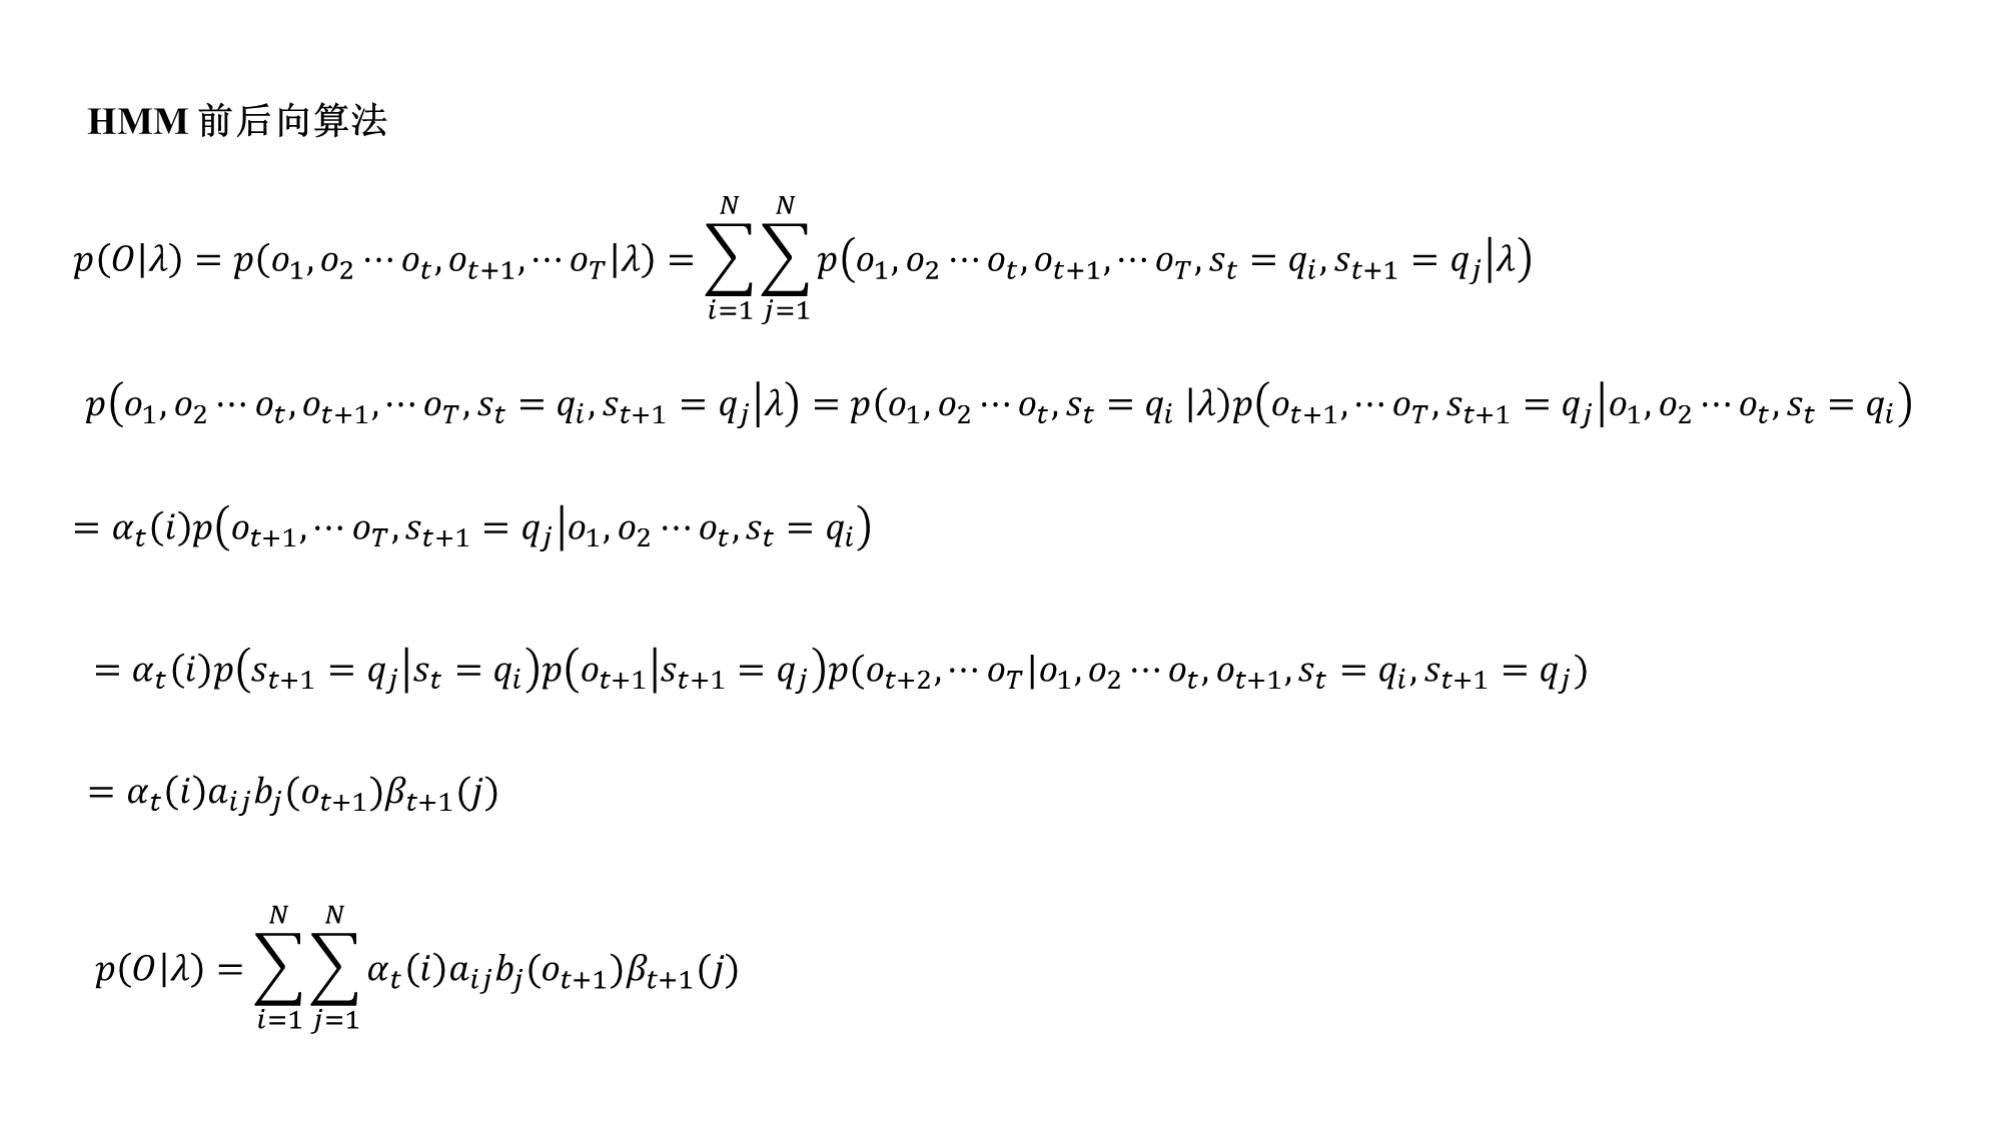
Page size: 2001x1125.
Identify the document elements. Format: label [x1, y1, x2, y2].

picture [57, 82, 1943, 1043]
